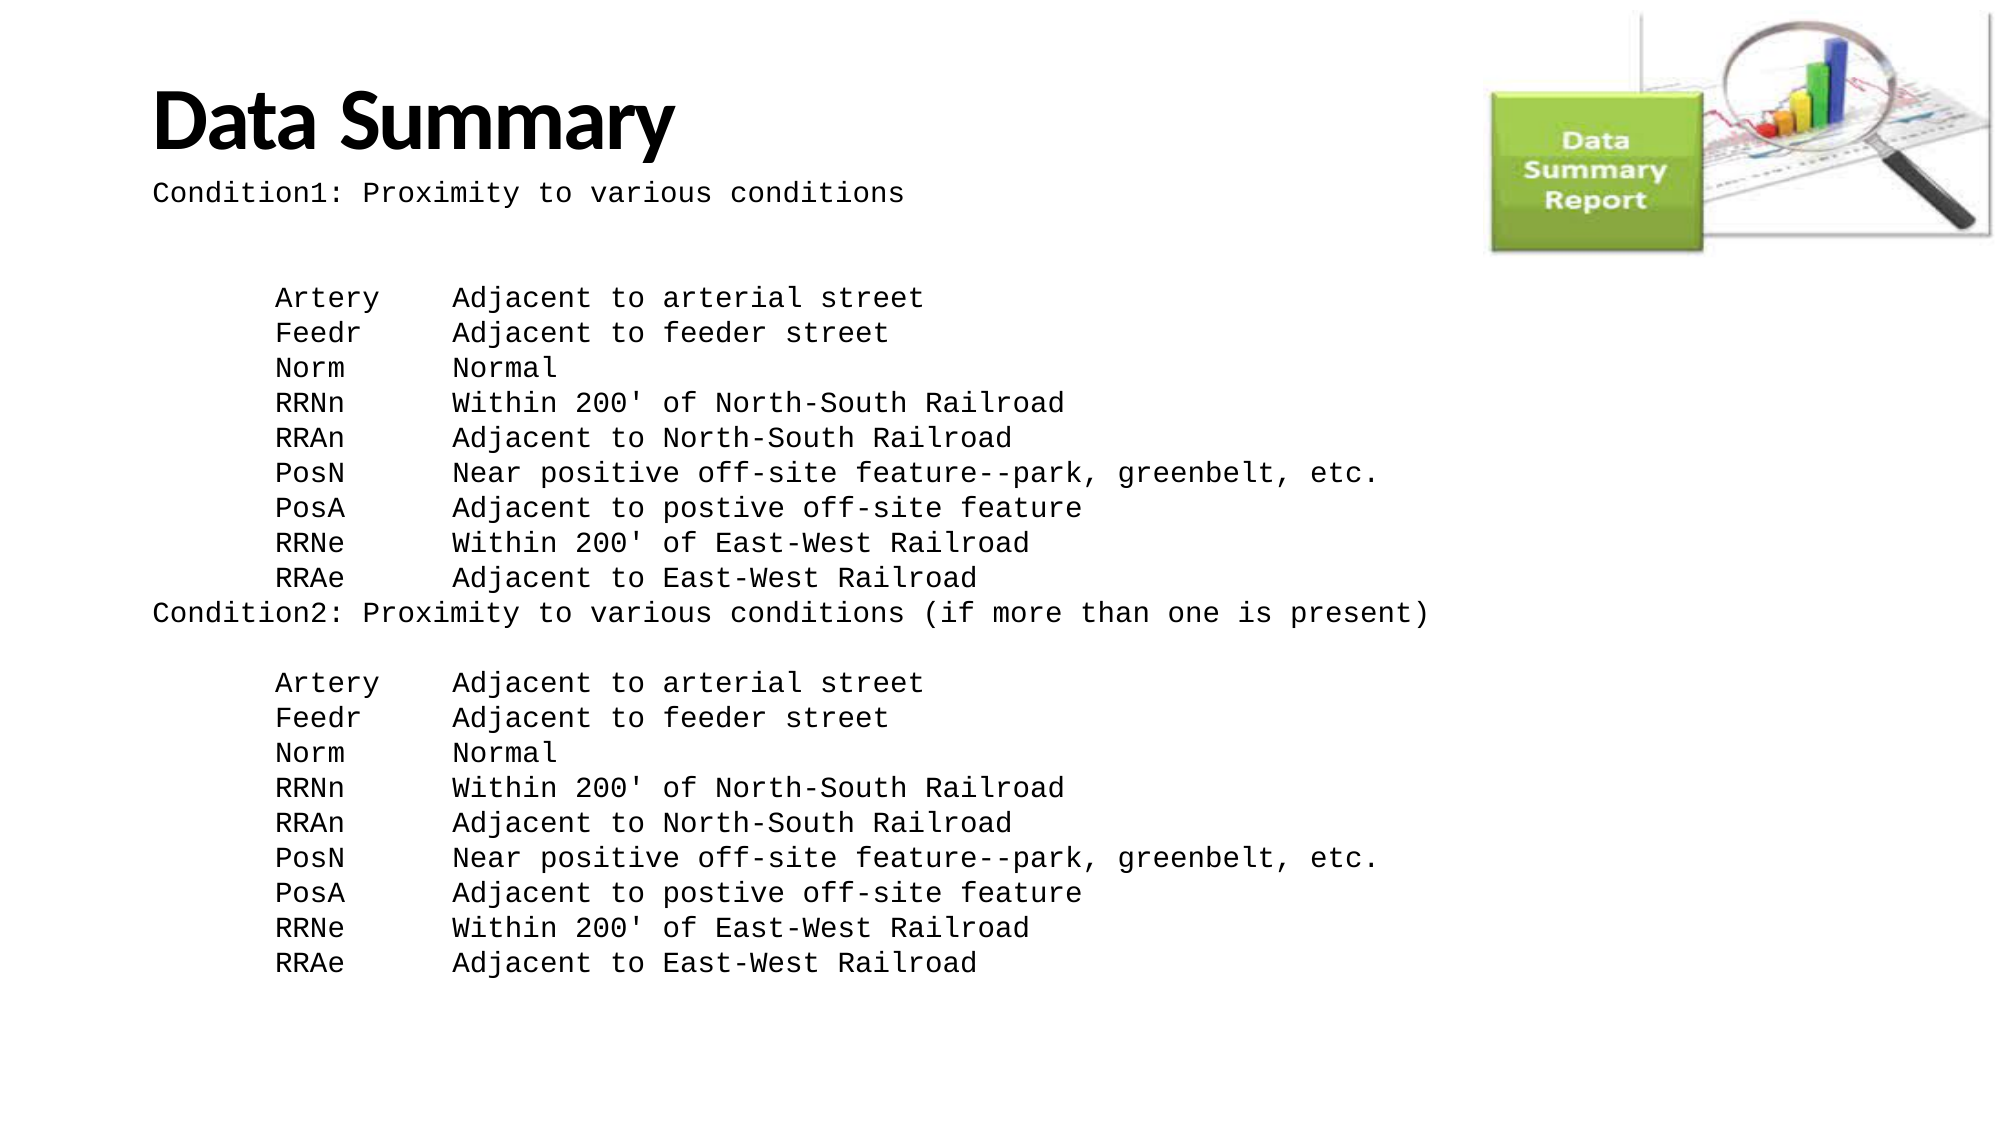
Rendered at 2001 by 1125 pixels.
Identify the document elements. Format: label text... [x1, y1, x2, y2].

list Condition1: Proximity to various conditions Artery Adjacent to arterial street Feedr Adjacent to feeder street Norm Normal RRNn Within 200' of North-South Railroad RRAn Adjacent to North-South Railroad PosN Near positive off-site feature--park, greenbelt, etc. PosA Adjacent to postive off-site feature RRNe Within 200' of East-West Railroad RRAe Adjacent to East-West Railroad Condition2: Proximity to various conditions (if more than one is present) Artery Adjacent to arterial street Feedr Adjacent to feeder street Norm Normal RRNn Within 200' of North-South Railroad RRAn Adjacent to North-South Railroad PosN Near positive off-site feature--park, greenbelt, etc. PosA Adjacent to postive off-site feature RRNe Within 200' of East-West Railroad RRAe Adjacent to East-West Railroad [137, 166, 1502, 1014]
title Data Summary [137, 59, 698, 166]
picture [1483, 10, 2000, 260]
